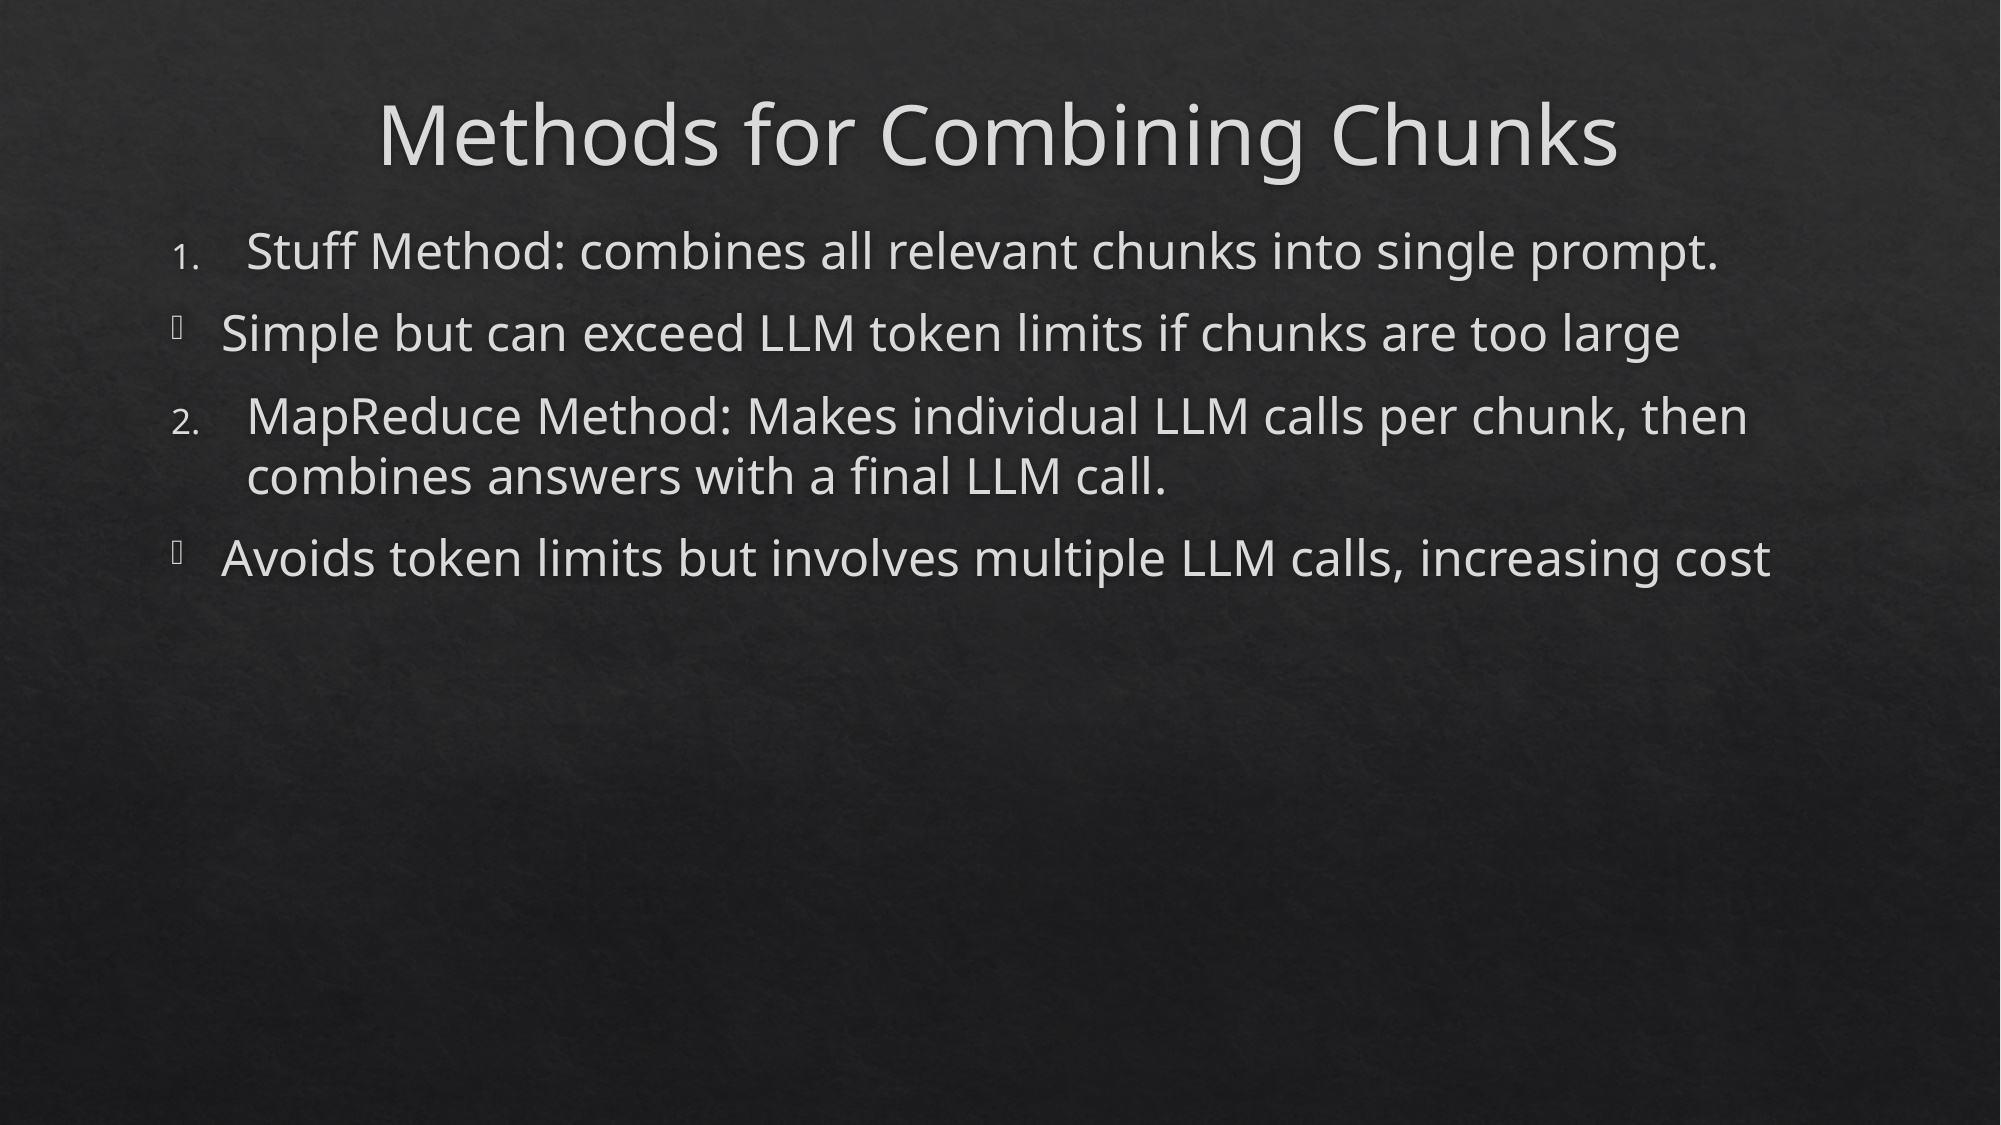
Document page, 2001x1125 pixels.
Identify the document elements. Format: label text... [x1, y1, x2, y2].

title Methods for Combining Chunks [149, 52, 1849, 207]
list Stuff Method: combines all relevant chunks into single prompt. Simple but can exceed LLM token limits if chunks are too large MapReduce Method: Makes individual LLM calls per chunk, then combines answers with a final LLM call. Avoids token limits but involves multiple LLM calls, increasing cost [149, 211, 1849, 1048]
